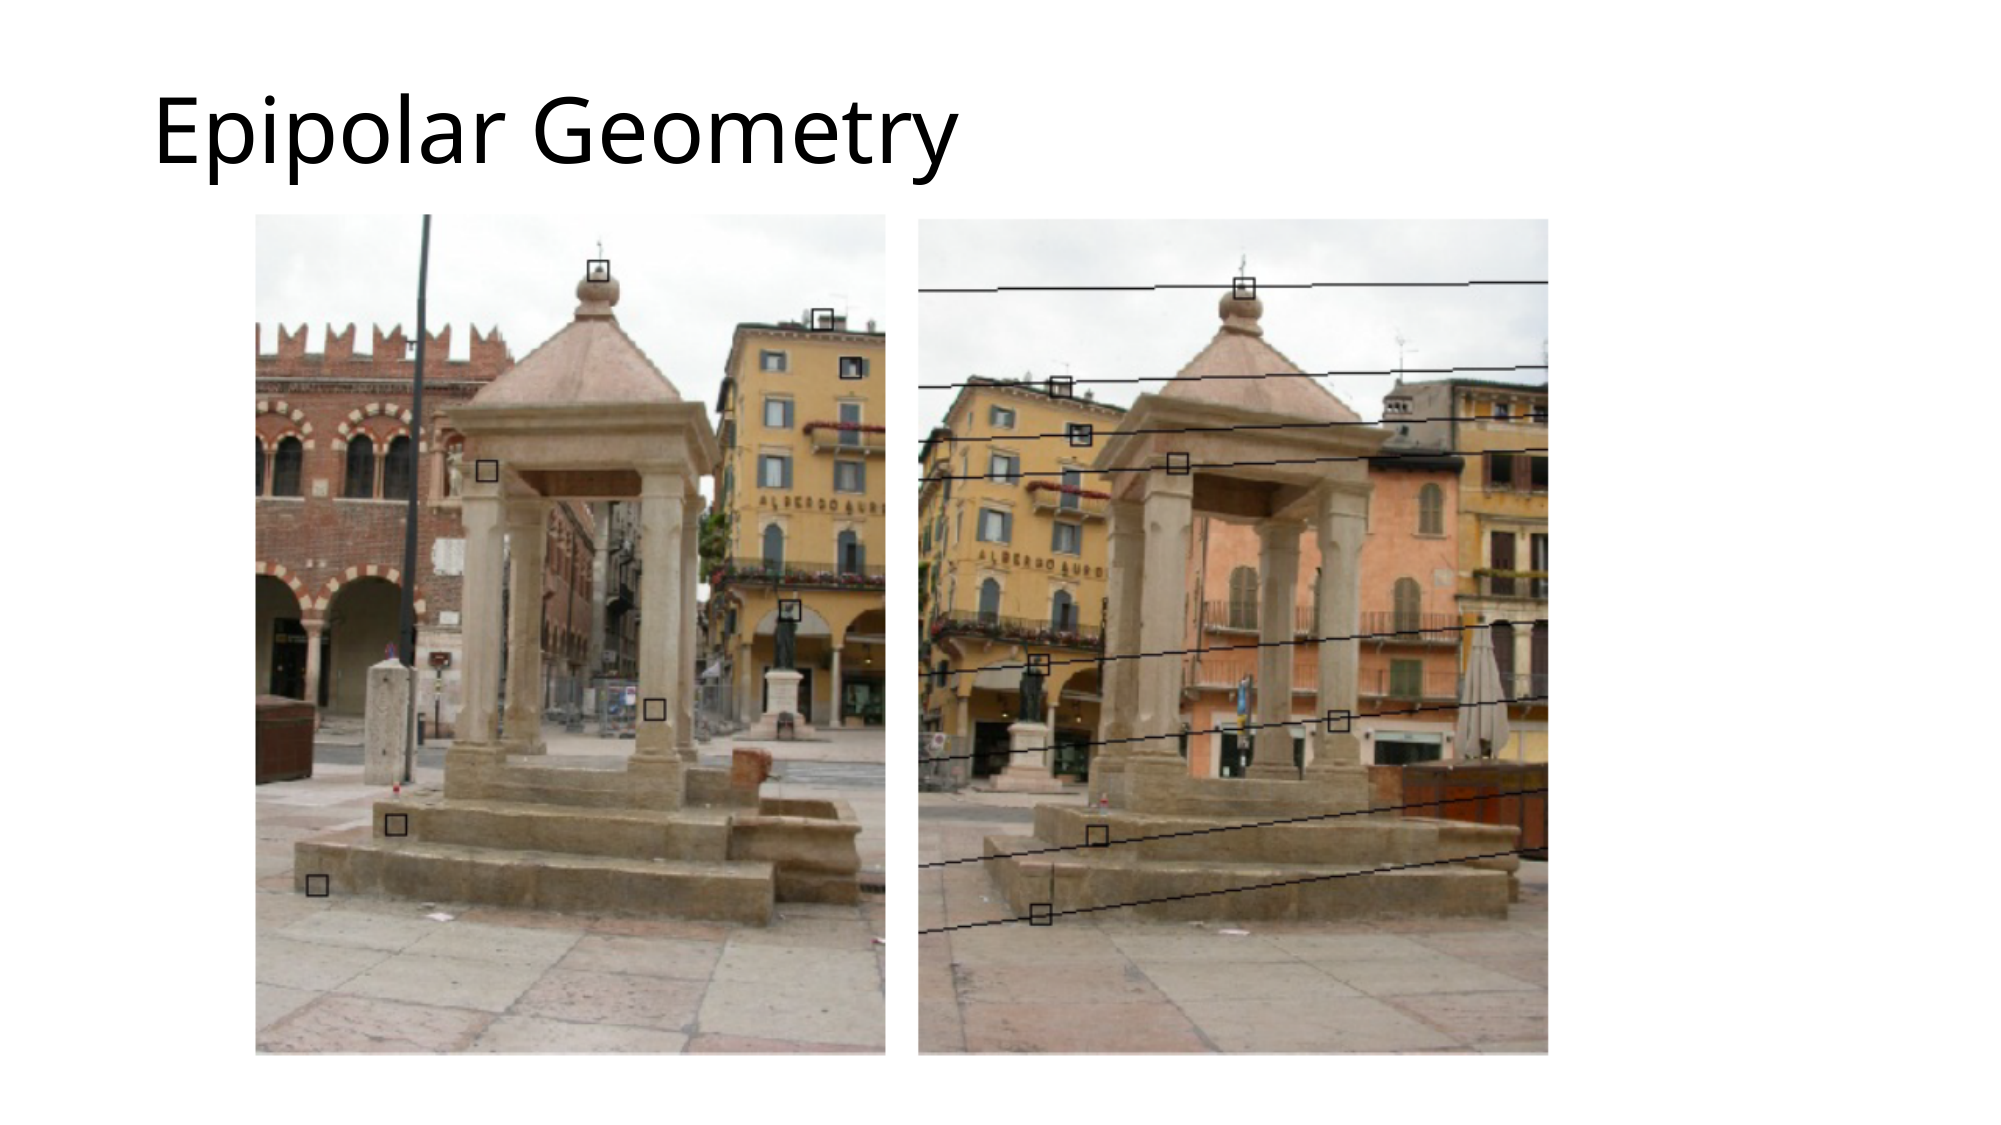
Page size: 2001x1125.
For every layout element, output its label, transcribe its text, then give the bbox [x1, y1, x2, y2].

title Epipolar Geometry [136, 68, 1862, 200]
picture [248, 199, 1575, 1073]
